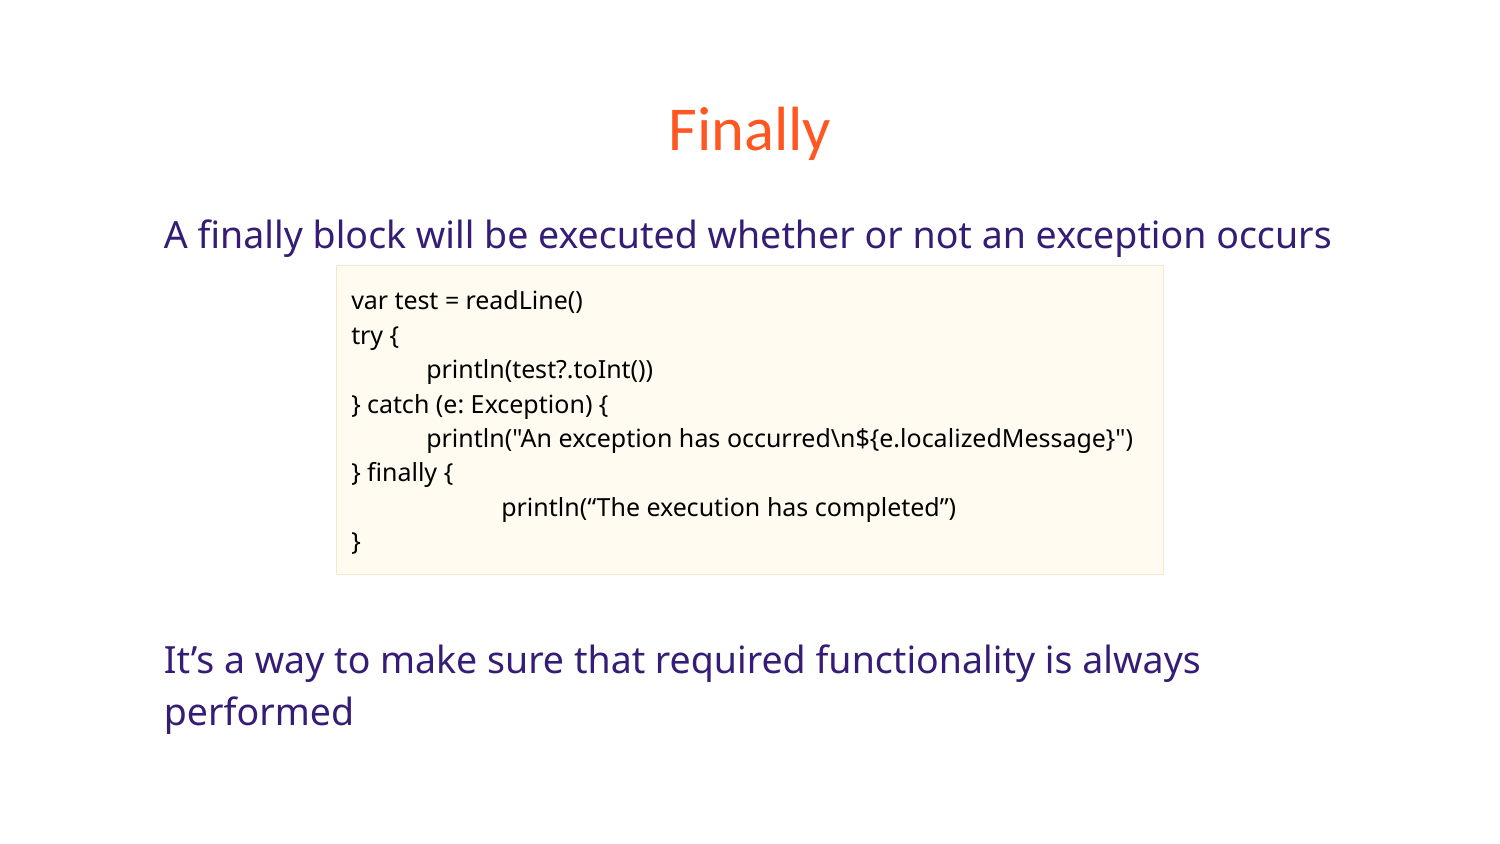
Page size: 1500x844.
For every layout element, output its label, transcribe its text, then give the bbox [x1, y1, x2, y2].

title Finally [51, 72, 1449, 167]
list A finally block will be executed whether or not an exception occurs It’s a way to make sure that required functionality is always performed [148, 189, 1350, 750]
text_box var test = readLine() try { println(test?.toInt()) } catch (e: Exception) { println("An exception has occurred\n${e.localizedMessage}") } finally { println(“The execution has completed”) } [336, 265, 1164, 575]
